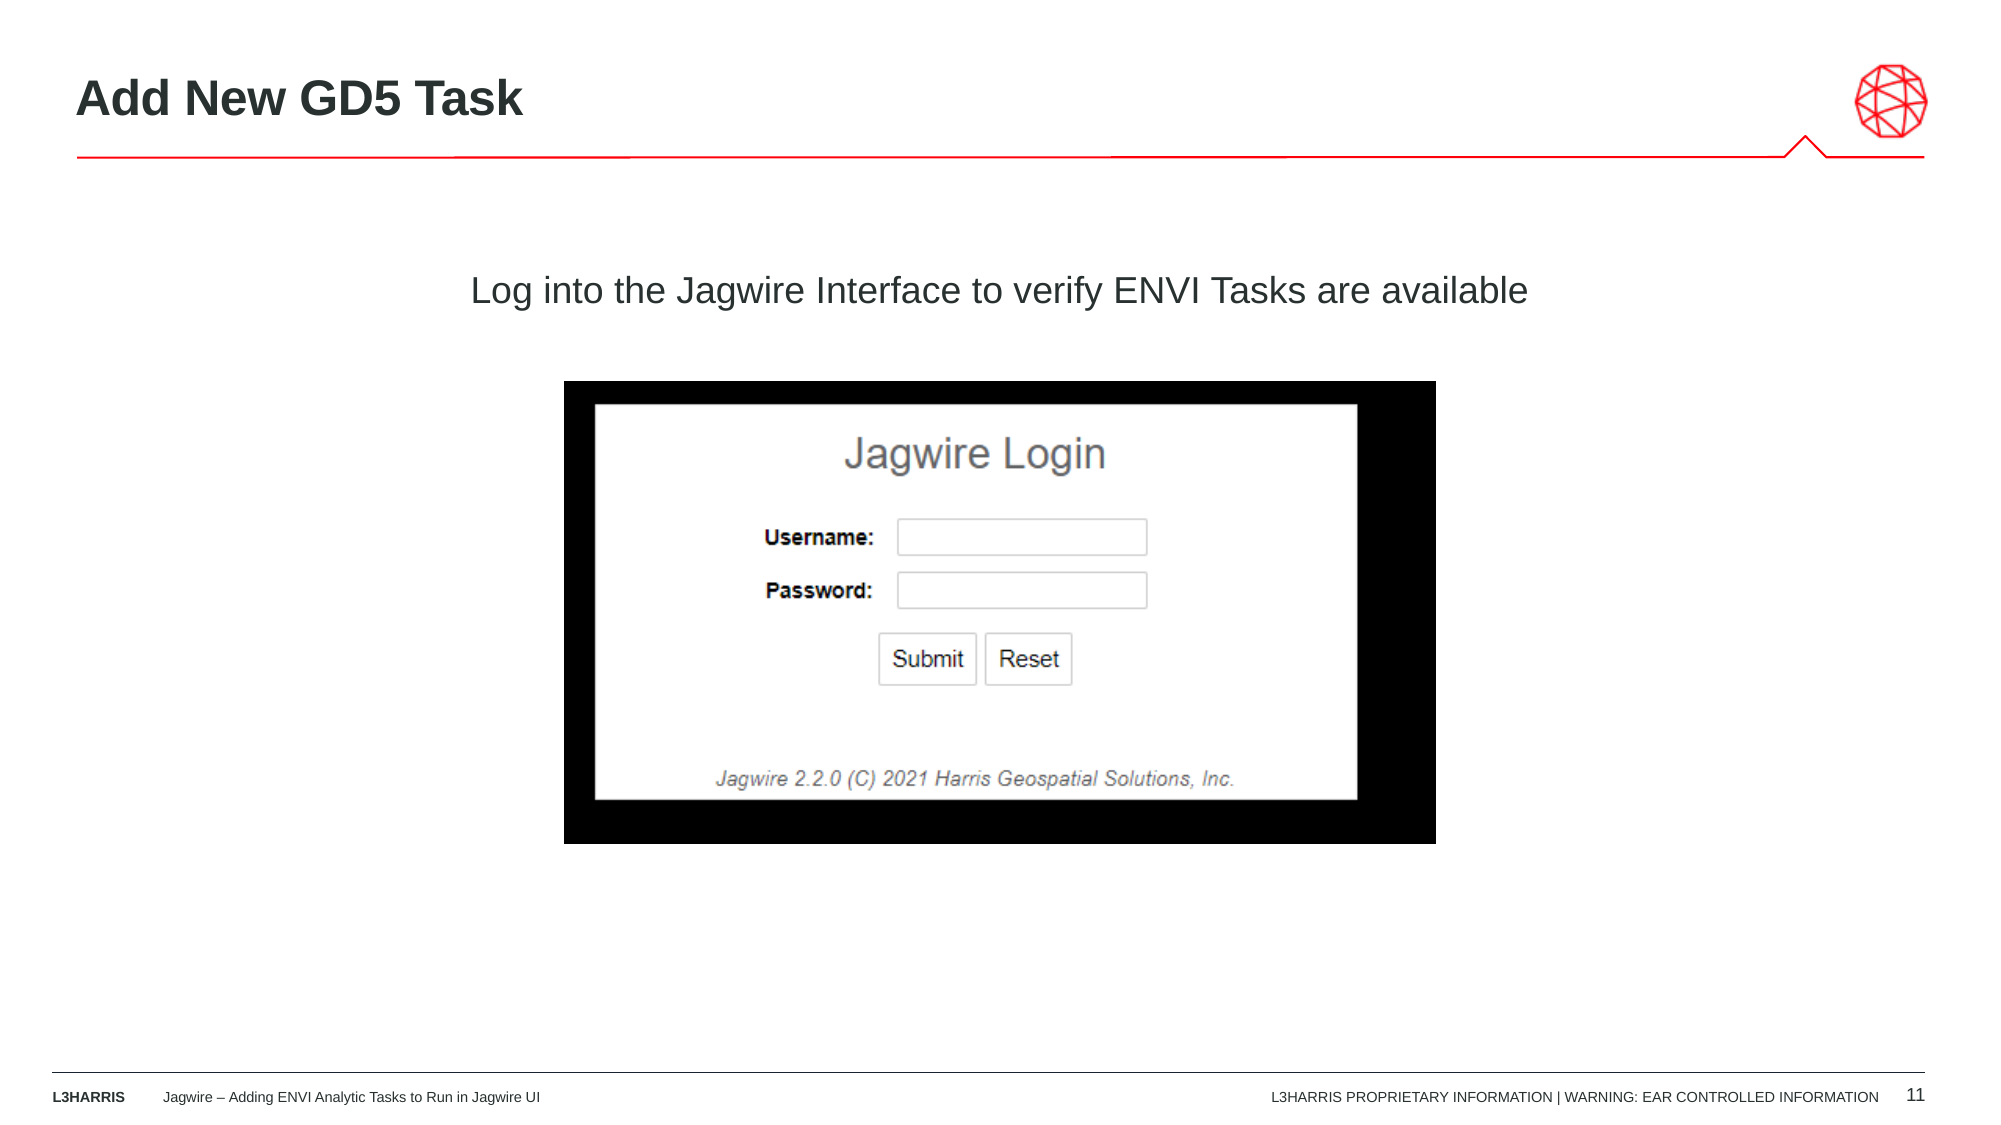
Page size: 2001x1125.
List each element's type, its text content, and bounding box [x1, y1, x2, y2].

title Add New GD5 Task [75, 47, 1575, 153]
text_box Log into the Jagwire Interface to verify ENVI Tasks are available [470, 266, 1530, 312]
picture [564, 380, 1436, 845]
